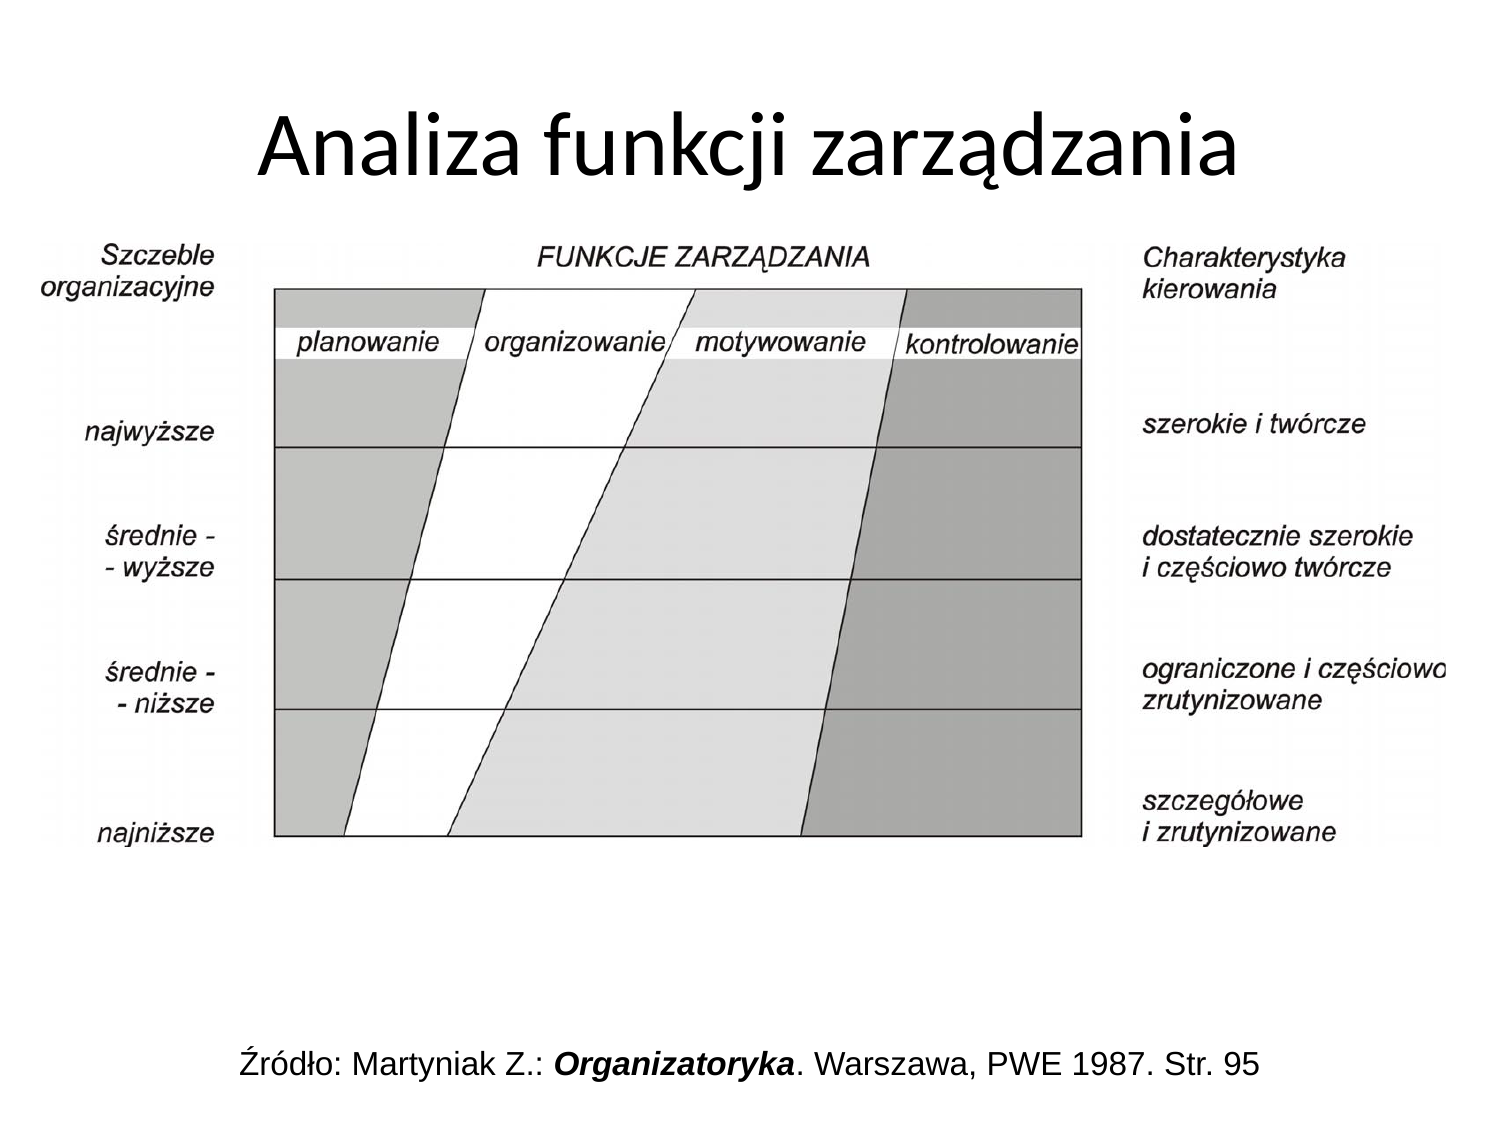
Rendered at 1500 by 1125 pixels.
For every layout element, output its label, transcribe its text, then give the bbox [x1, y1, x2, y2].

text_box Źródło: Martyniak Z.: Organizatoryka. Warszawa, PWE 1987. Str. 95 [88, 1034, 1412, 1090]
picture [40, 243, 1446, 848]
title Analiza funkcji zarządzania [74, 44, 1426, 233]
